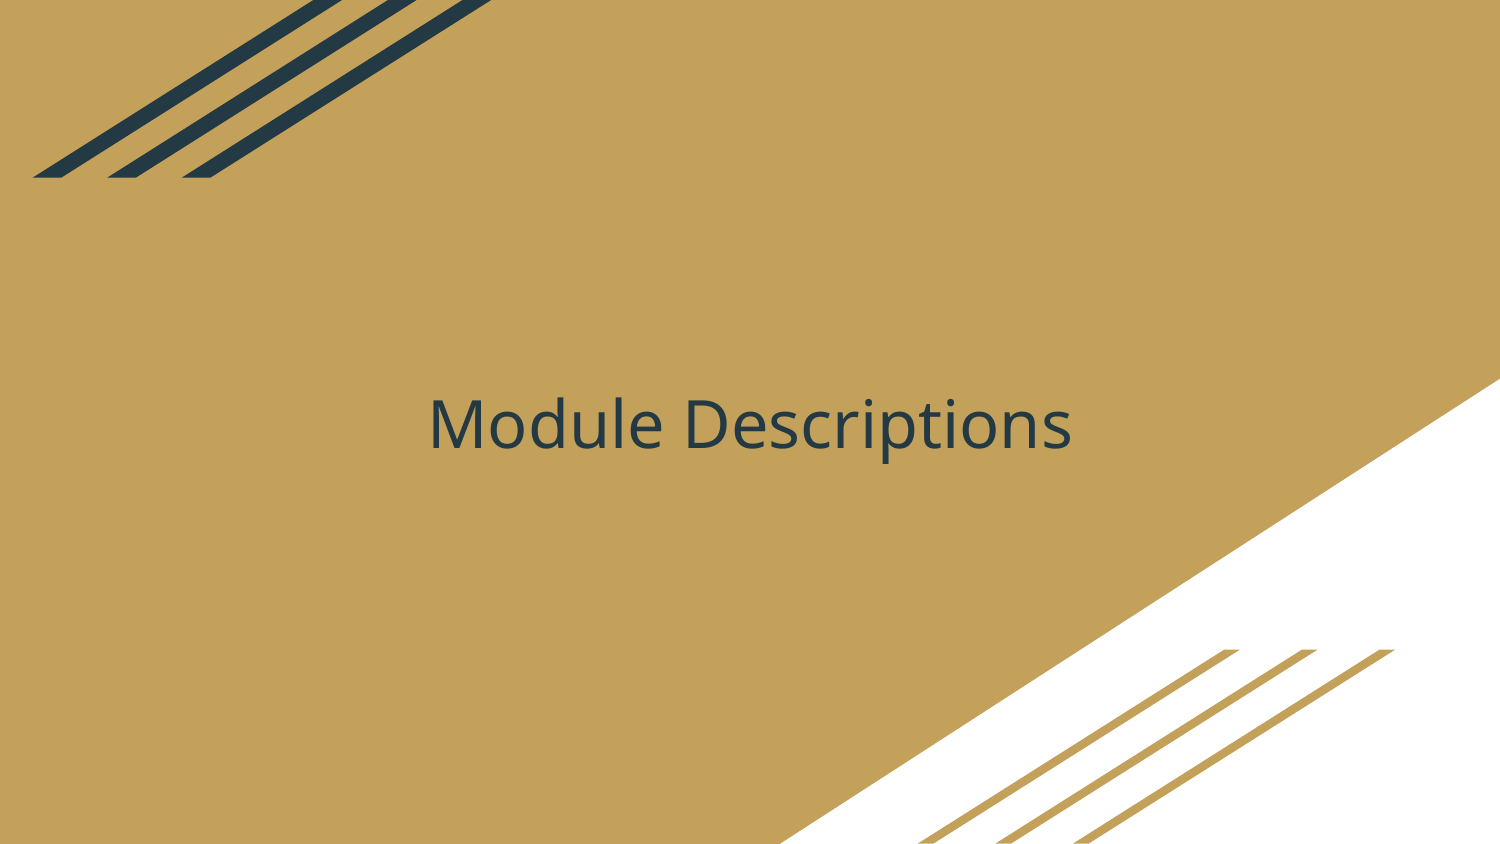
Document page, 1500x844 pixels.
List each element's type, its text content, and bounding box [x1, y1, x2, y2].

title Module Descriptions [309, 286, 1192, 557]
